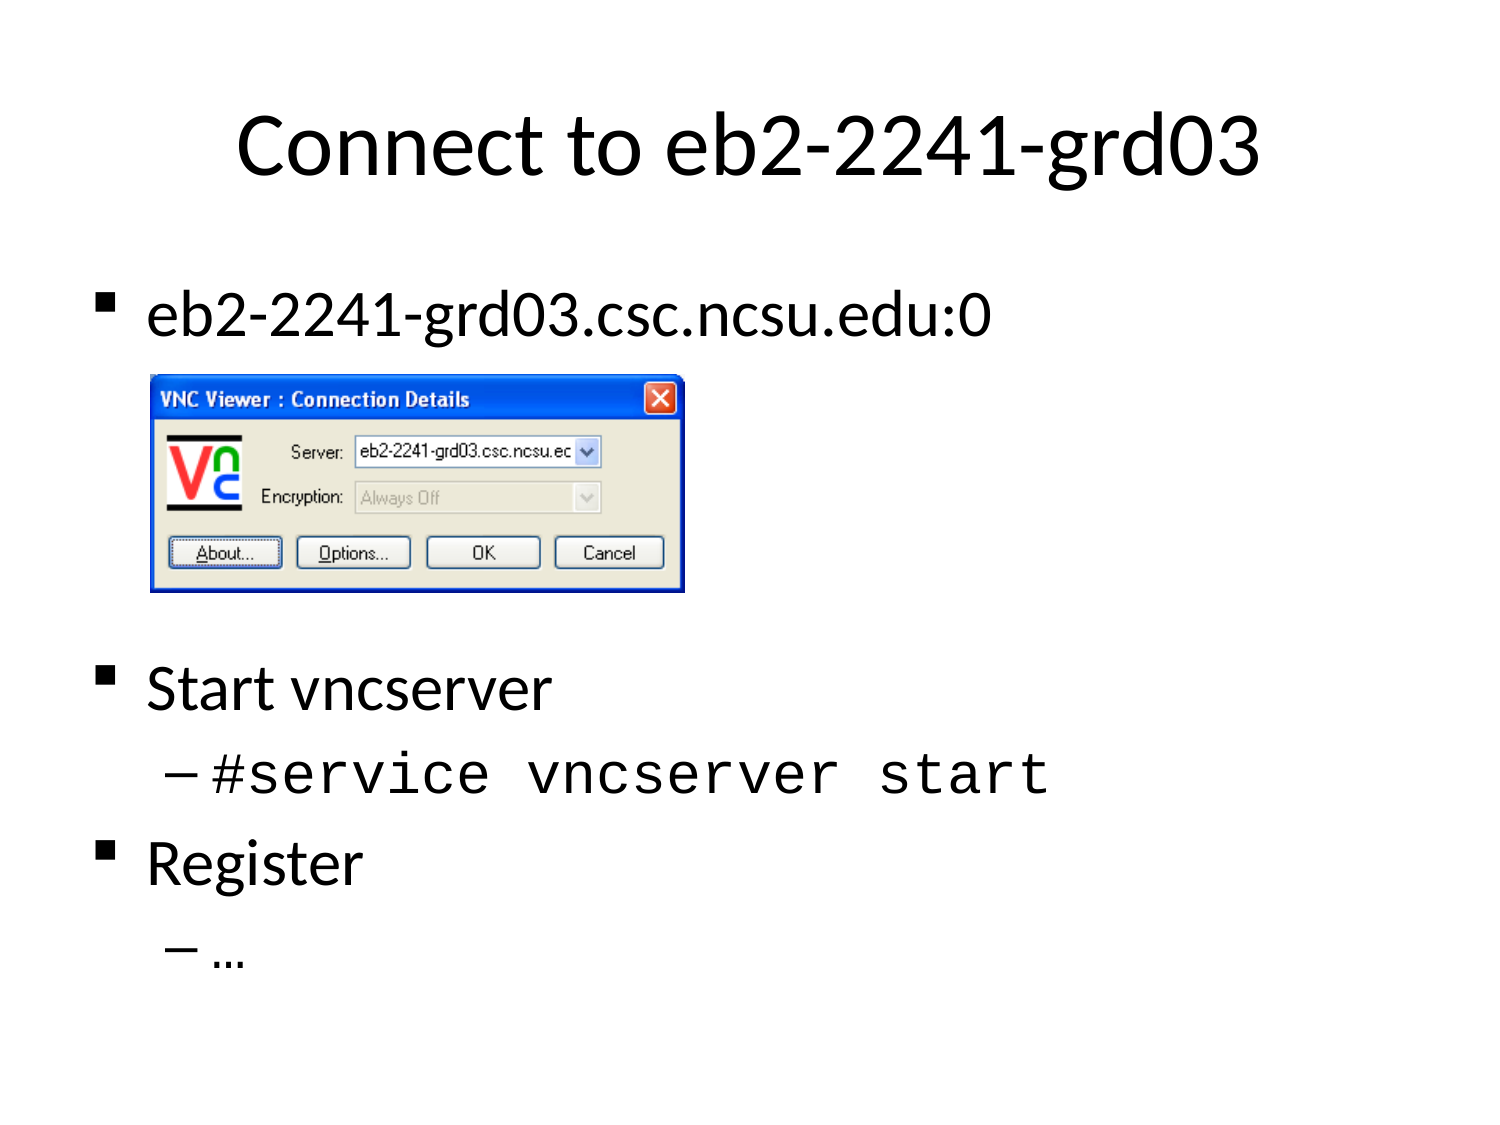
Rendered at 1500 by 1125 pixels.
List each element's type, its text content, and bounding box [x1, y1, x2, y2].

list eb2-2241-grd03.csc.ncsu.edu:0 Start vncserver #service vncserver start Register … [75, 262, 1425, 1005]
picture [149, 374, 685, 593]
title Connect to eb2-2241-grd03 [75, 45, 1425, 233]
